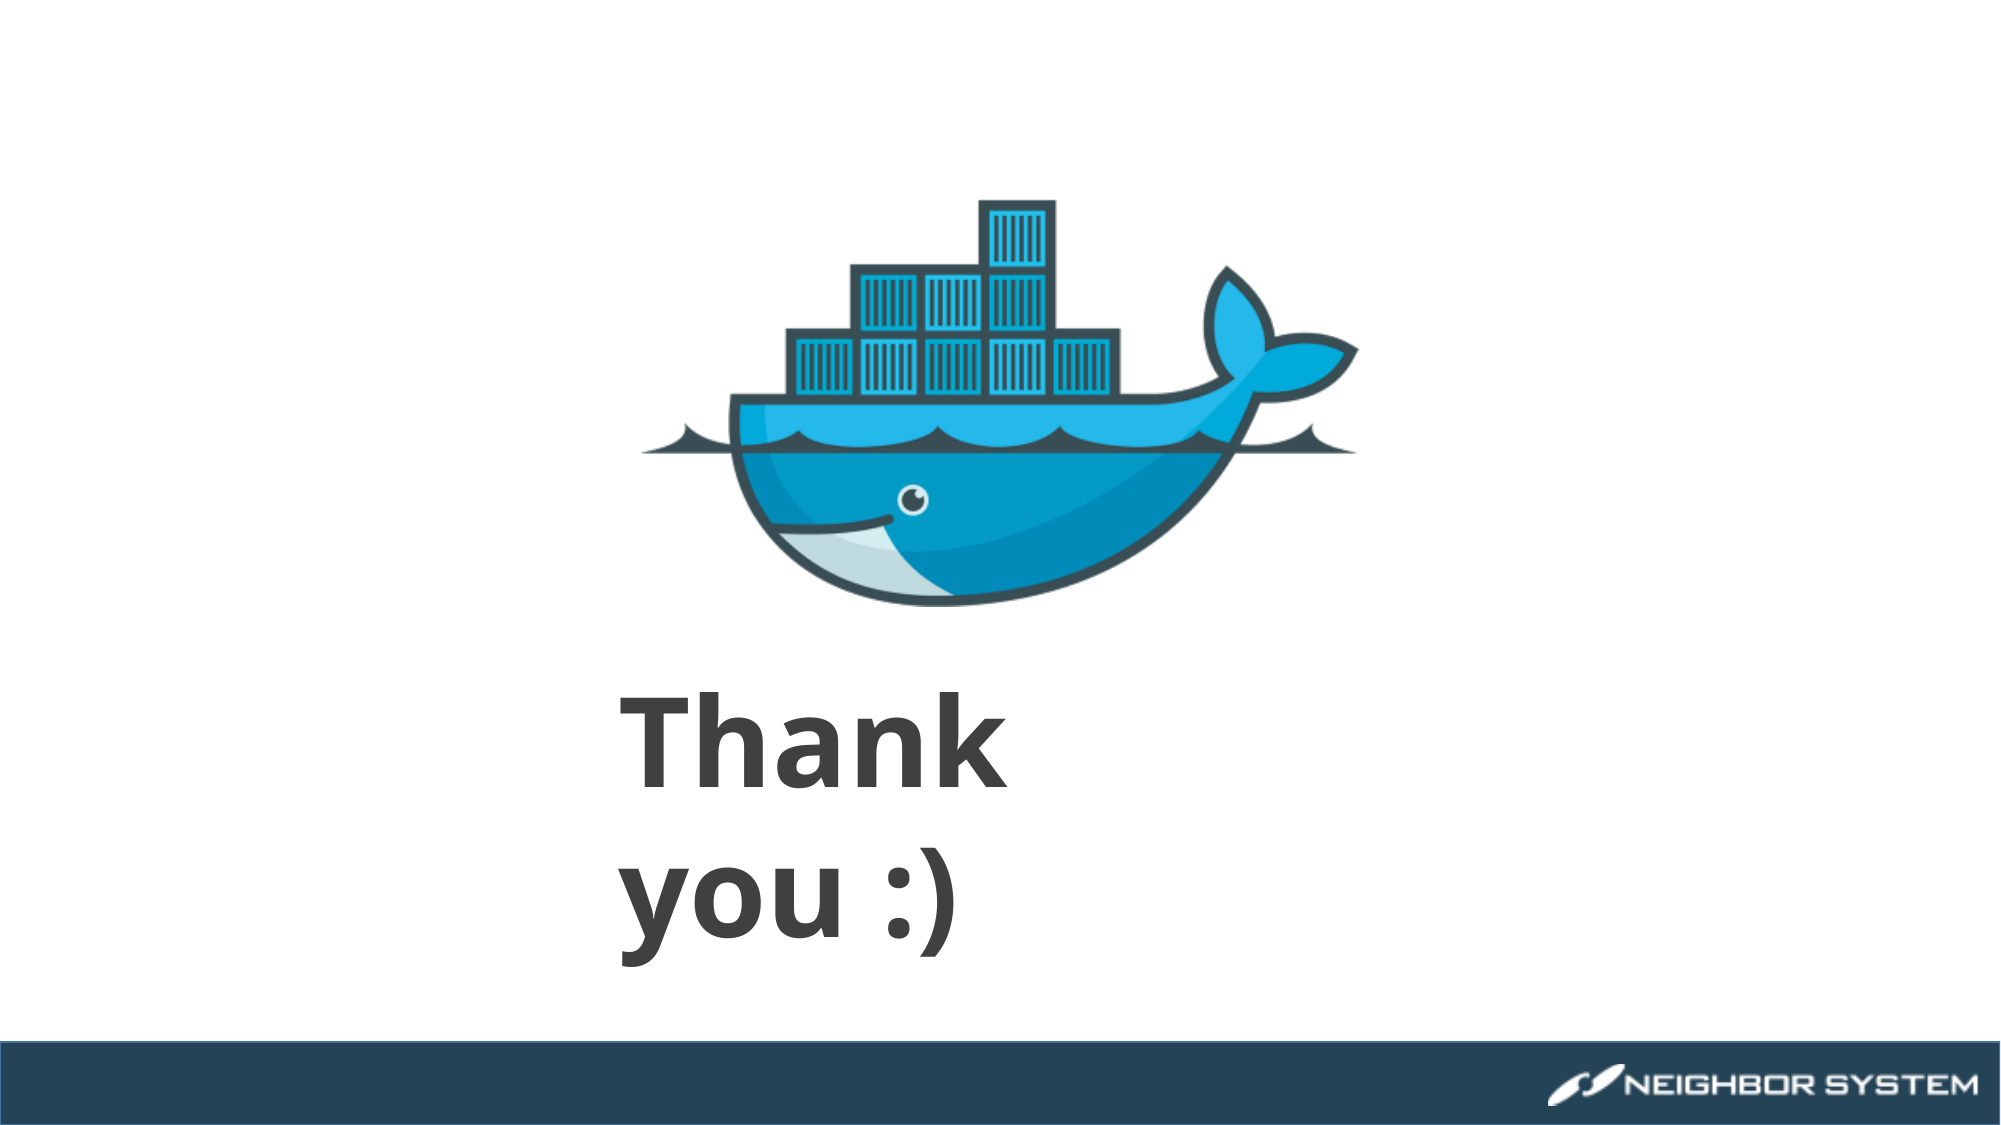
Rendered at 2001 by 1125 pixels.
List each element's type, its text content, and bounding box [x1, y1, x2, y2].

text_box Thank you :) [603, 654, 1397, 970]
picture [641, 199, 1359, 607]
